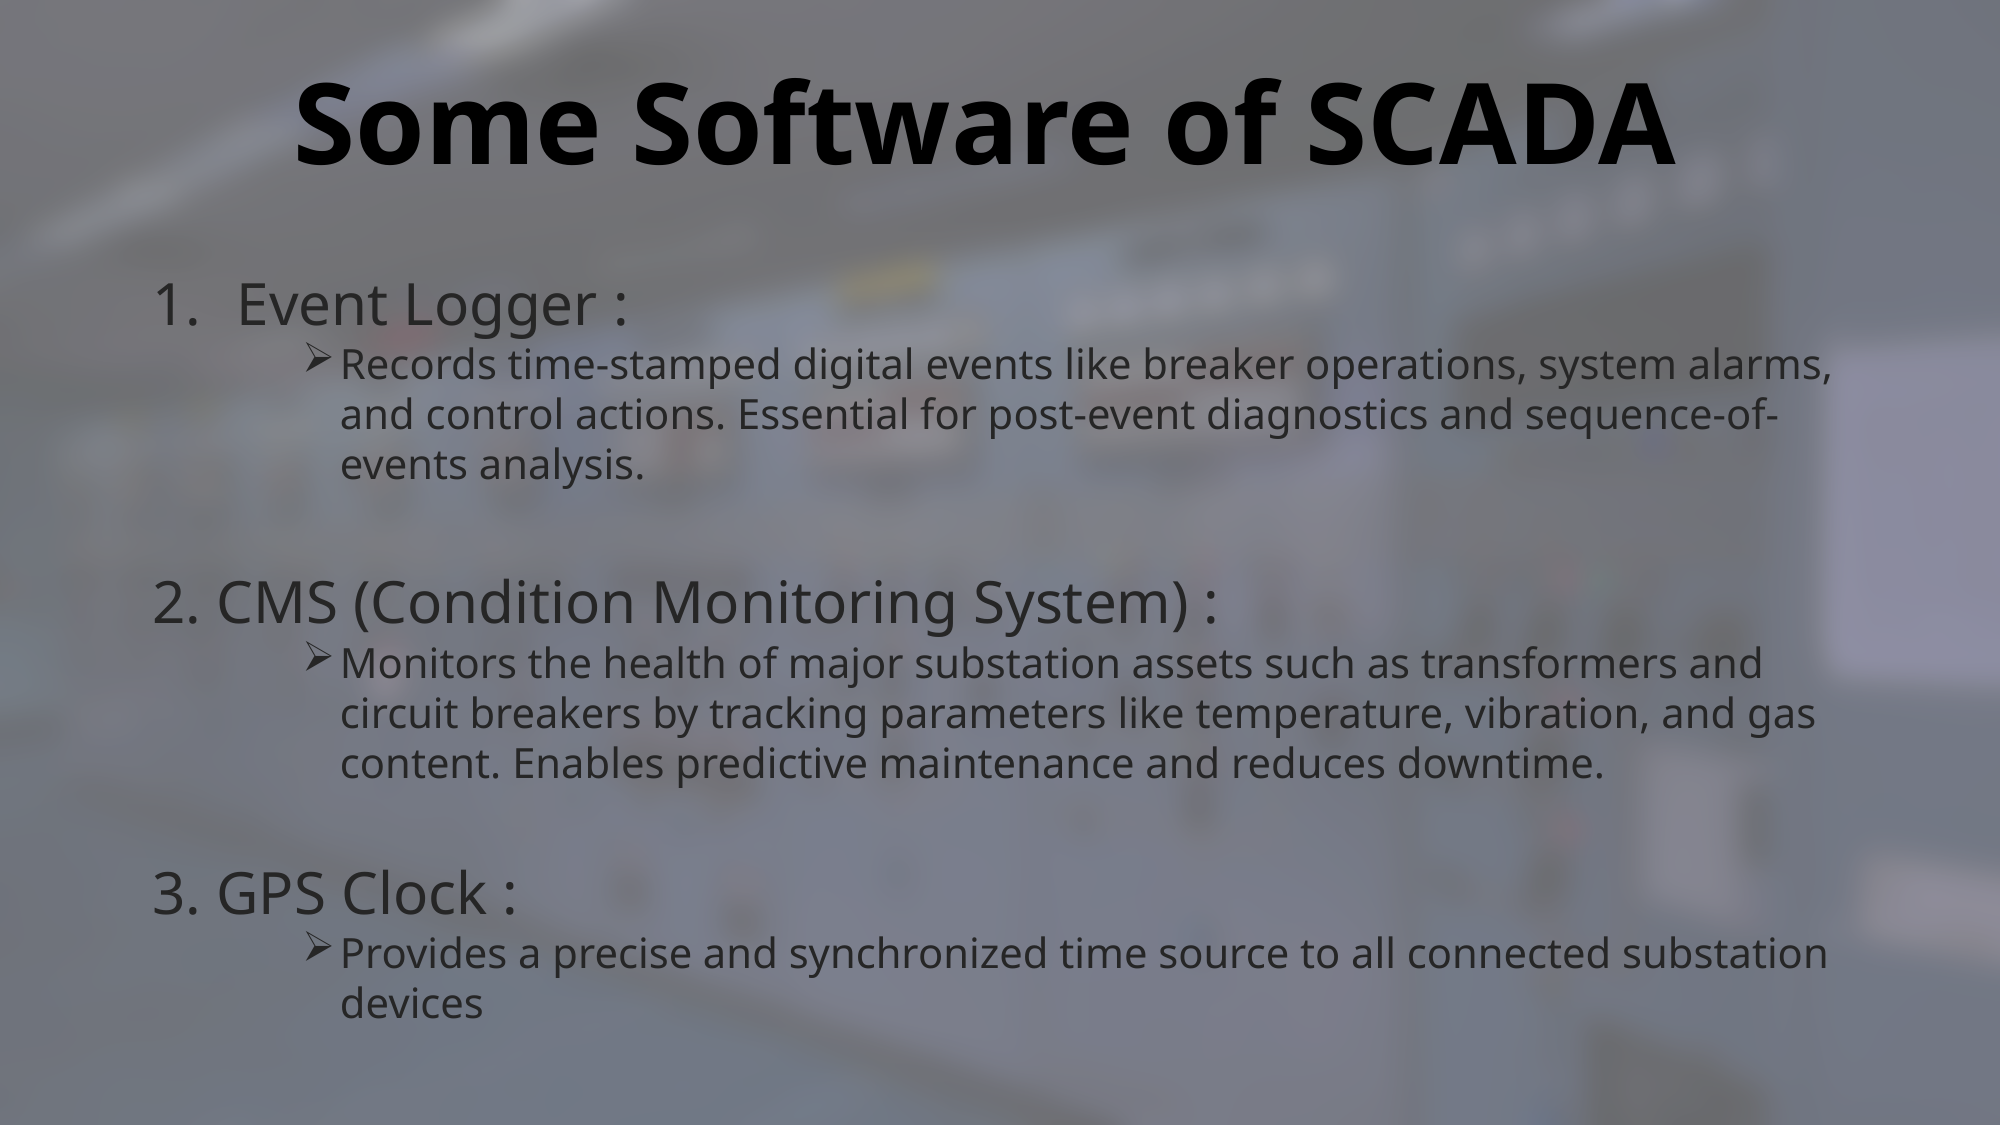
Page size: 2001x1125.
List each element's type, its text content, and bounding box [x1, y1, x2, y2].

text_box Event Logger : Records time-stamped digital events like breaker operations, system alarms, and control actions. Essential for post-event diagnostics and sequence-of-events analysis. 2. CMS (Condition Monitoring System) : Monitors the health of major substation assets such as transformers and circuit breakers by tracking parameters like temperature, vibration, and gas content. Enables predictive maintenance and reduces downtime. 3. GPS Clock : Provides a precise and synchronized time source to all connected substation devices [137, 260, 1863, 1125]
title Some Software of SCADA [137, 19, 1863, 238]
